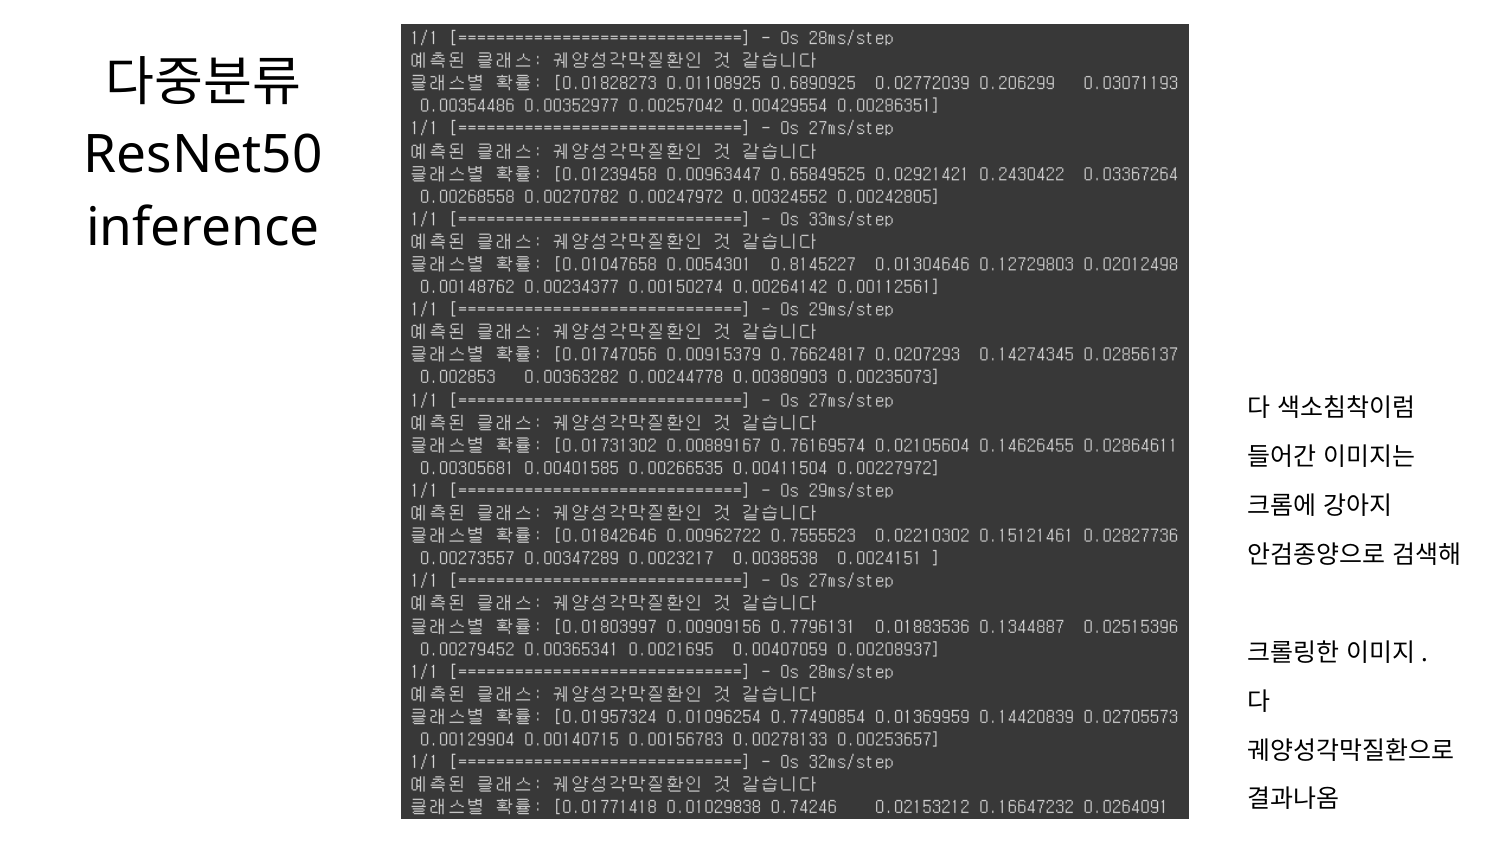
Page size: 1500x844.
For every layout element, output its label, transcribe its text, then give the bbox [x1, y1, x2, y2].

title 다중분류 ResNet50 inference [29, 22, 377, 276]
title 다 색소침착이럼 들어간 이미지는 크롬에 강아지 안검종양으로 검색해 크롤링한 이미지. 다 궤양성각막질환으로 결과나옴 [1232, 360, 1482, 833]
picture [401, 24, 1189, 819]
